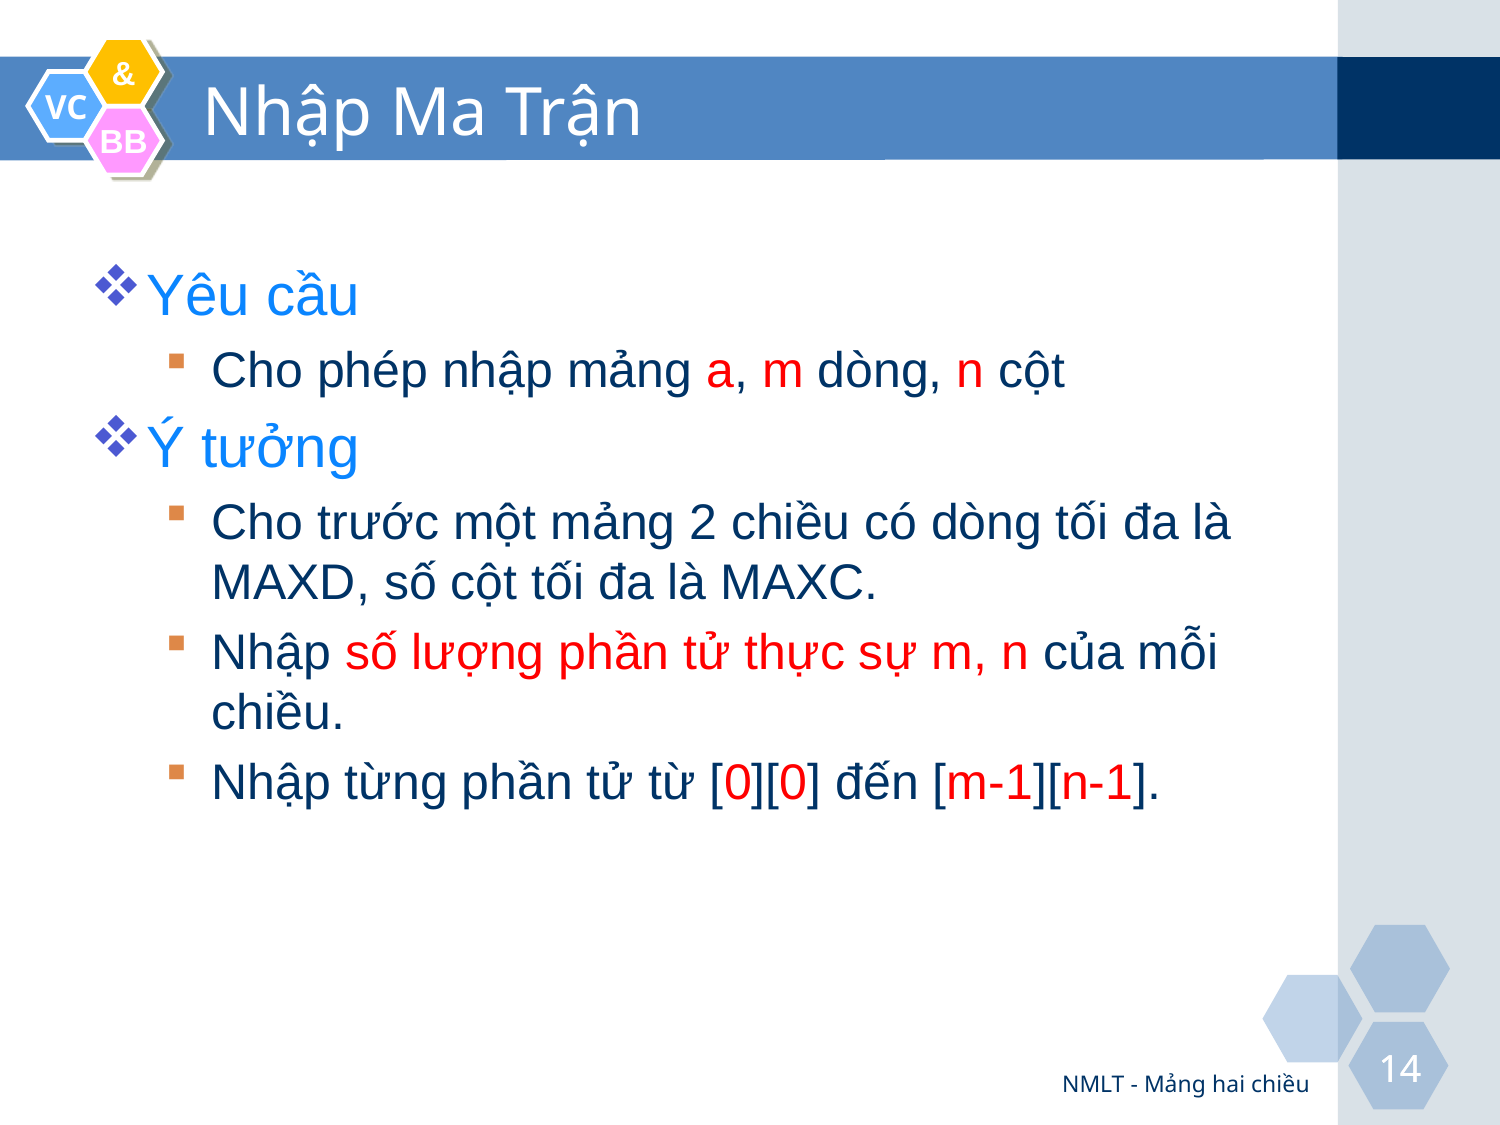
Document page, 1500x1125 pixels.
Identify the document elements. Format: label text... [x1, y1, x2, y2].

footer NMLT - Mảng hai chiều [849, 1062, 1326, 1101]
list Yêu cầu Cho phép nhập mảng a, m dòng, n cột Ý tưởng Cho trước một mảng 2 chiều có dòng tối đa là MAXD, số cột tối đa là MAXC. Nhập số lượng phần tử thực sự m, n của mỗi chiều. Nhập từng phần tử từ [0][0] đến [m-1][n-1]. [75, 249, 1338, 1038]
title Nhập Ma Trận [187, 62, 1288, 155]
